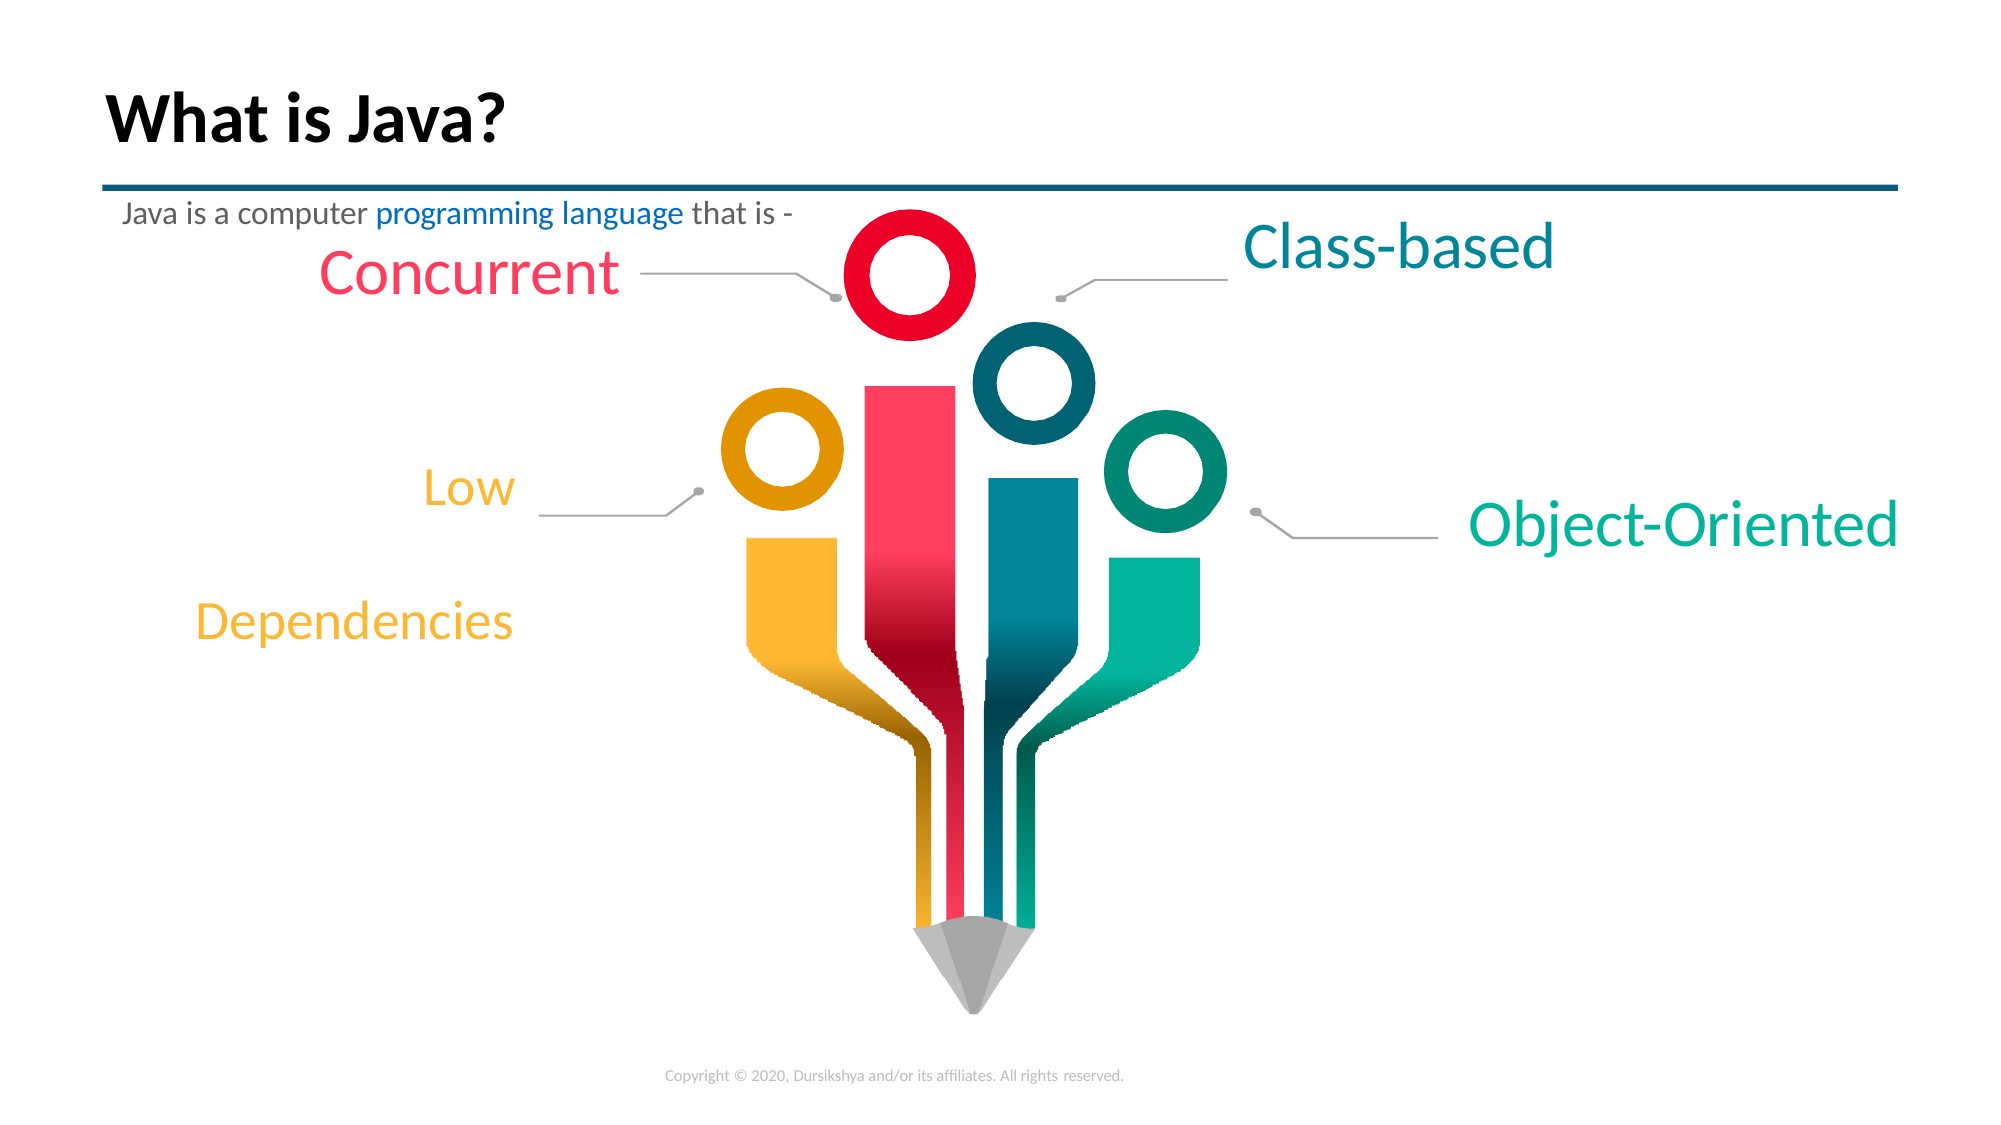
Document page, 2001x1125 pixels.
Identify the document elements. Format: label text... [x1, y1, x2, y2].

text_box Low Dependencies [192, 447, 518, 651]
footer Copyright © 2020, Dursikshya and/or its affiliates. All rights reserved. [662, 746, 1338, 1125]
text_box Class-based [1241, 198, 1561, 282]
text_box Java is a computer programming language that is - Concurrent [119, 191, 799, 308]
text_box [538, 209, 1229, 1015]
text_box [1249, 507, 1439, 540]
text_box [641, 184, 1898, 191]
text_box Object-Oriented [1465, 476, 1908, 560]
title What is Java? [102, 17, 641, 208]
